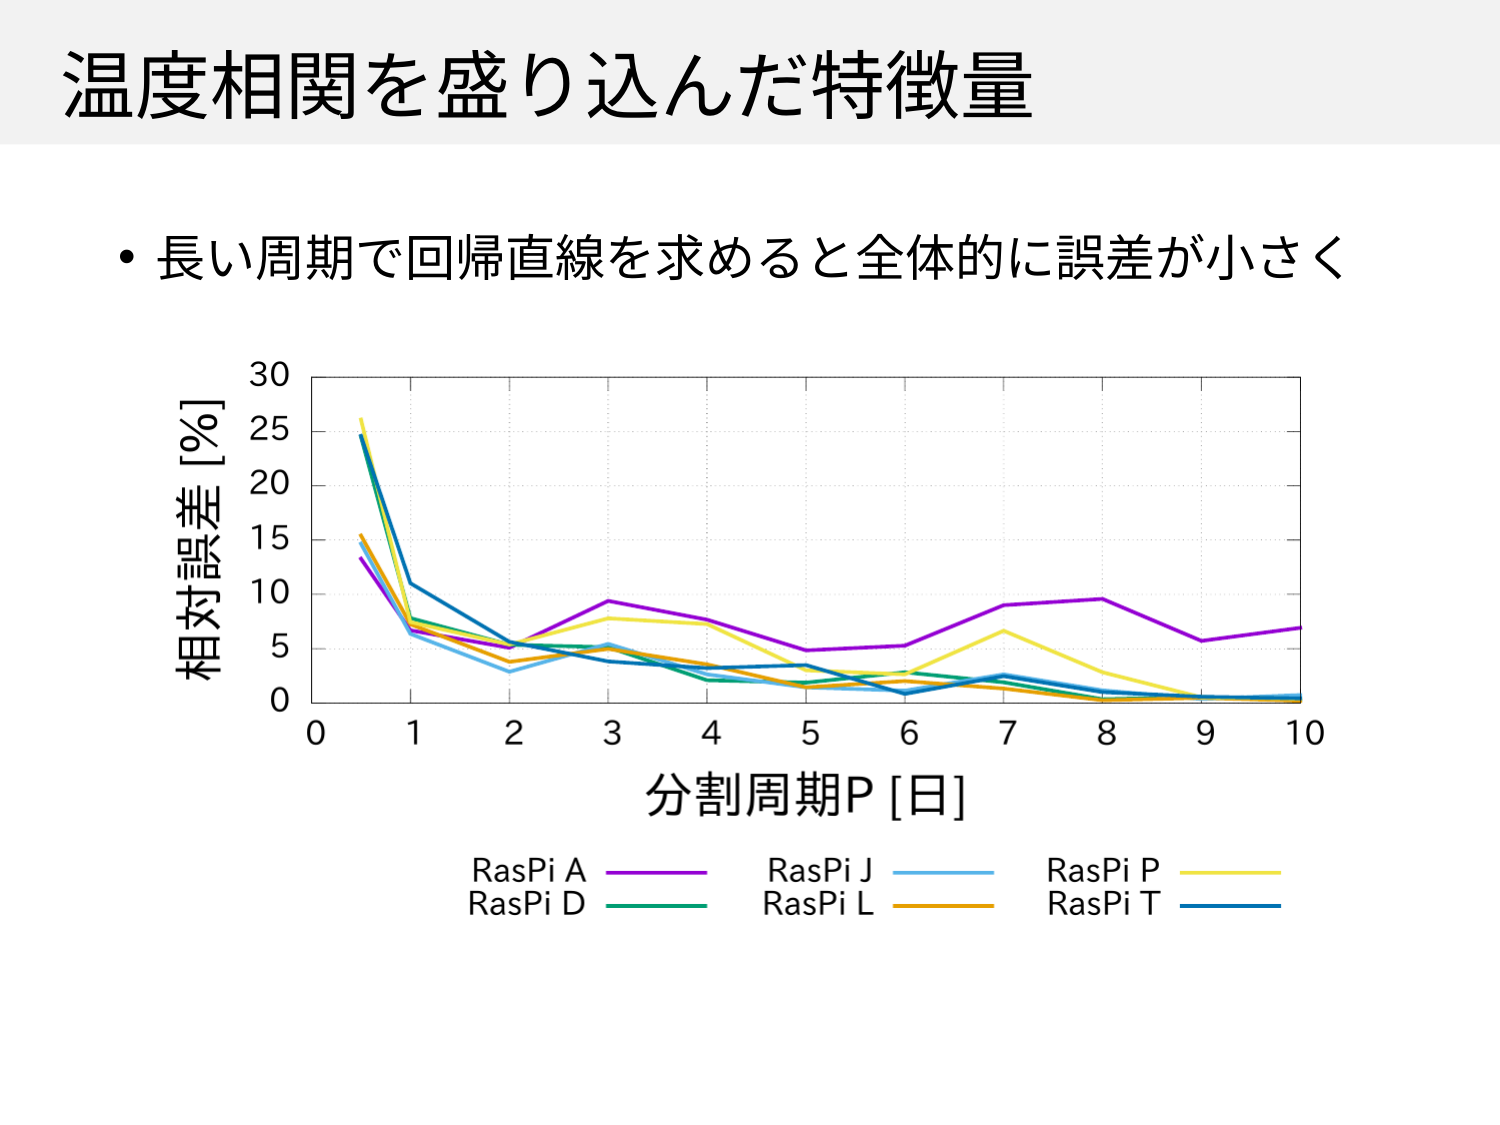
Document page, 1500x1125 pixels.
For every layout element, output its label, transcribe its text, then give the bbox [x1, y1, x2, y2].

list 長い周期で回帰直線を求めると全体的に誤差が小さく [103, 203, 1397, 1014]
title 温度相関を盛り込んだ特徴量 [45, 0, 1455, 145]
picture [174, 361, 1325, 917]
